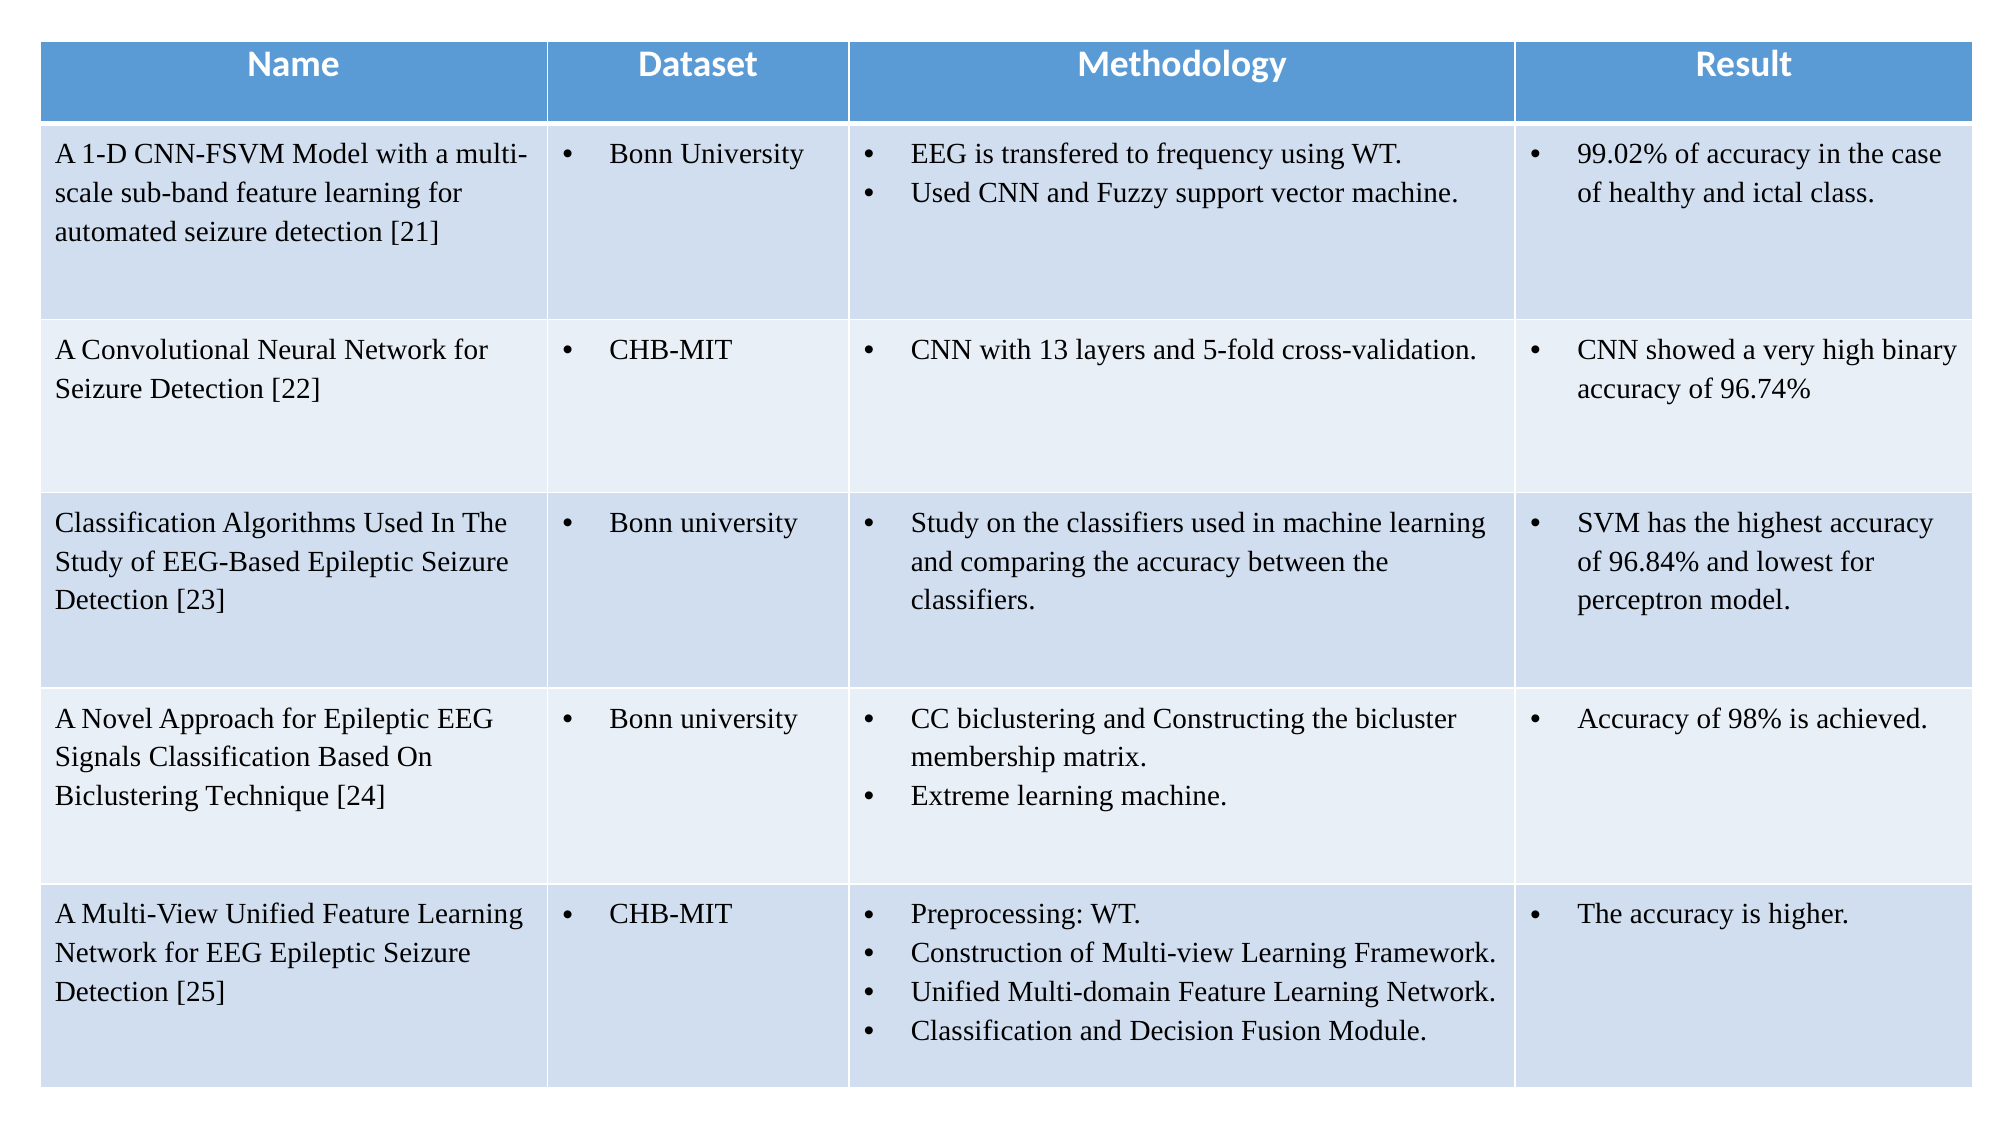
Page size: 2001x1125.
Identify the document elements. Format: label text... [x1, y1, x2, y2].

table_header Name [41, 42, 547, 121]
table_cell A Convolutional Neural Network for Seizure Detection [22] [41, 320, 547, 492]
table_cell Preprocessing: WT. Construction of Multi-view Learning Framework. Unified Multi-domain Feature Learning Network. Classification and Decision Fusion Module. [850, 885, 1514, 1087]
table_cell EEG is transfered to frequency using WT. Used CNN and Fuzzy support vector machine. [850, 126, 1514, 319]
table_cell CNN with 13 layers and 5-fold cross-validation. [850, 320, 1514, 492]
table_cell Bonn university [548, 493, 848, 687]
table_header Dataset [548, 42, 848, 121]
table_cell 99.02% of accuracy in the case of healthy and ictal class. [1516, 126, 1972, 319]
table_cell Bonn university [548, 689, 848, 883]
table_cell Accuracy of 98% is achieved. [1516, 689, 1972, 883]
table_cell A Multi-View Unified Feature Learning Network for EEG Epileptic Seizure Detection [25] [41, 885, 547, 1087]
table_cell CHB-MIT [548, 885, 848, 1087]
table_cell CNN showed a very high binary accuracy of 96.74% [1516, 320, 1972, 492]
table_cell SVM has the highest accuracy of 96.84% and lowest for perceptron model. [1516, 493, 1972, 687]
table_cell Bonn University [548, 126, 848, 319]
table_cell CC biclustering and Constructing the bicluster membership matrix. Extreme learning machine. [850, 689, 1514, 883]
table_header Result [1516, 42, 1972, 121]
table_cell Classification Algorithms Used In The Study of EEG-Based Epileptic Seizure Detection [23] [41, 493, 547, 687]
table_cell A Novel Approach for Epileptic EEG Signals Classification Based On Biclustering Technique [24] [41, 689, 547, 883]
table_cell Study on the classifiers used in machine learning and comparing the accuracy between the classifiers. [850, 493, 1514, 687]
table_header Methodology [850, 42, 1514, 121]
table_cell CHB-MIT [548, 320, 848, 492]
table_cell The accuracy is higher. [1516, 885, 1972, 1087]
table_cell A 1-D CNN-FSVM Model with a multi-scale sub-band feature learning for automated seizure detection [21] [41, 126, 547, 319]
